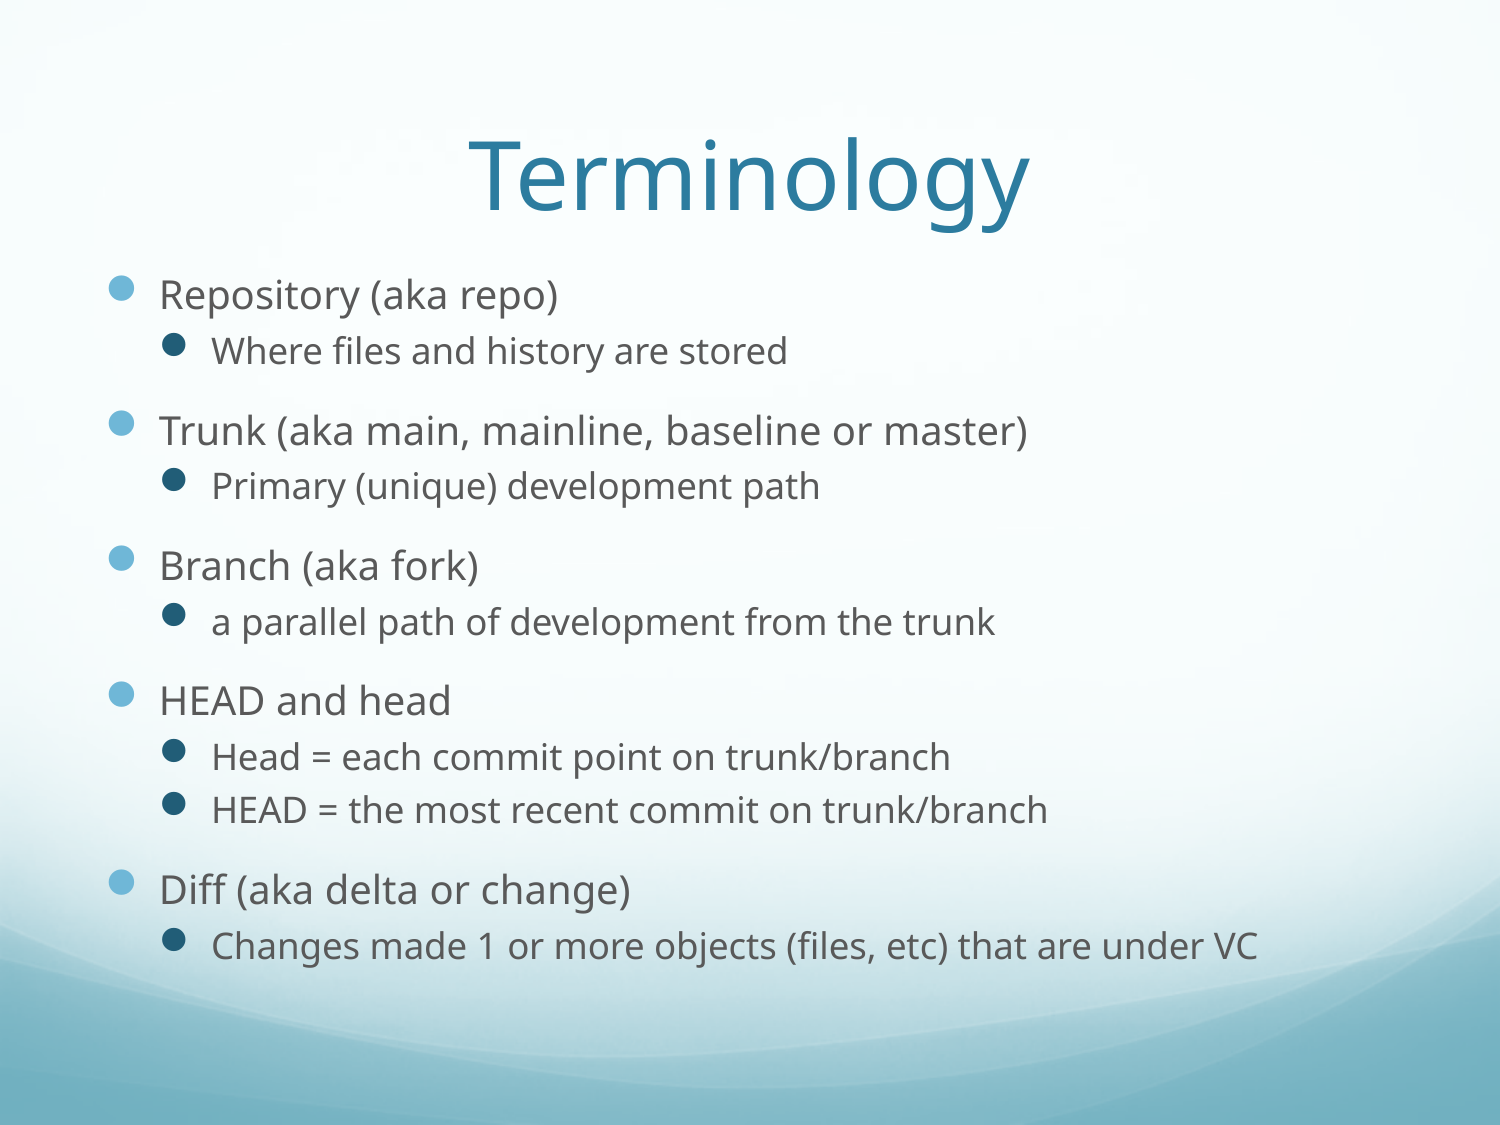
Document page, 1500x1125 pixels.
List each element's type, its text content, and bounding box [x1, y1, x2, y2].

title Terminology [90, 17, 1410, 237]
list Repository (aka repo) Where files and history are stored Trunk (aka main, mainline, baseline or master) Primary (unique) development path Branch (aka fork) a parallel path of development from the trunk HEAD and head Head = each commit point on trunk/branch HEAD = the most recent commit on trunk/branch Diff (aka delta or change) Changes made 1 or more objects (files, etc) that are under VC [90, 262, 1410, 975]
